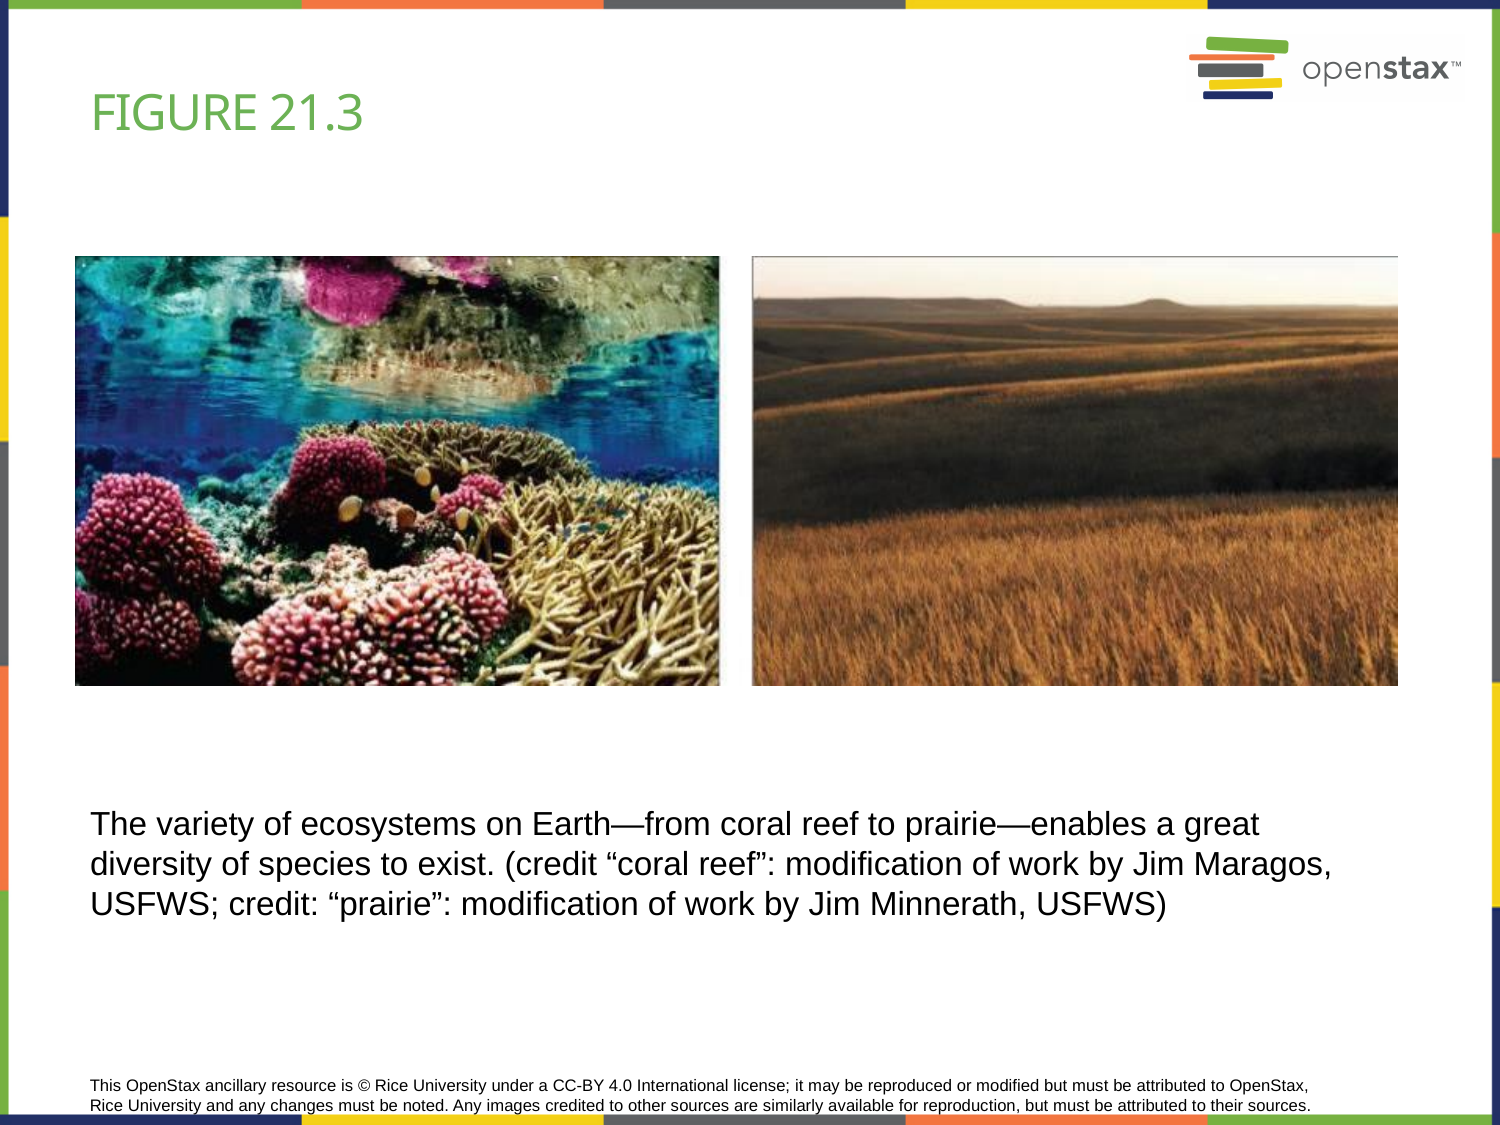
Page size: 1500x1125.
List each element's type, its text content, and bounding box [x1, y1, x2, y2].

picture [0, 0, 1500, 1125]
title Figure 21.3 [75, 39, 1398, 148]
text_box This OpenStax ancillary resource is © Rice University under a CC-BY 4.0 International license; it may be reproduced or modified but must be attributed to OpenStax, Rice University and any changes must be noted. Any images credited to other sources are similarly available for reproduction, but must be attributed to their sources. [75, 1067, 1336, 1114]
list The variety of ecosystems on Earth—from coral reef to prairie—enables a great diversity of species to exist. (credit “coral reef”: modification of work by Jim Maragos, USFWS; credit: “prairie”: modification of work by Jim Minnerath, USFWS) [75, 794, 1398, 986]
